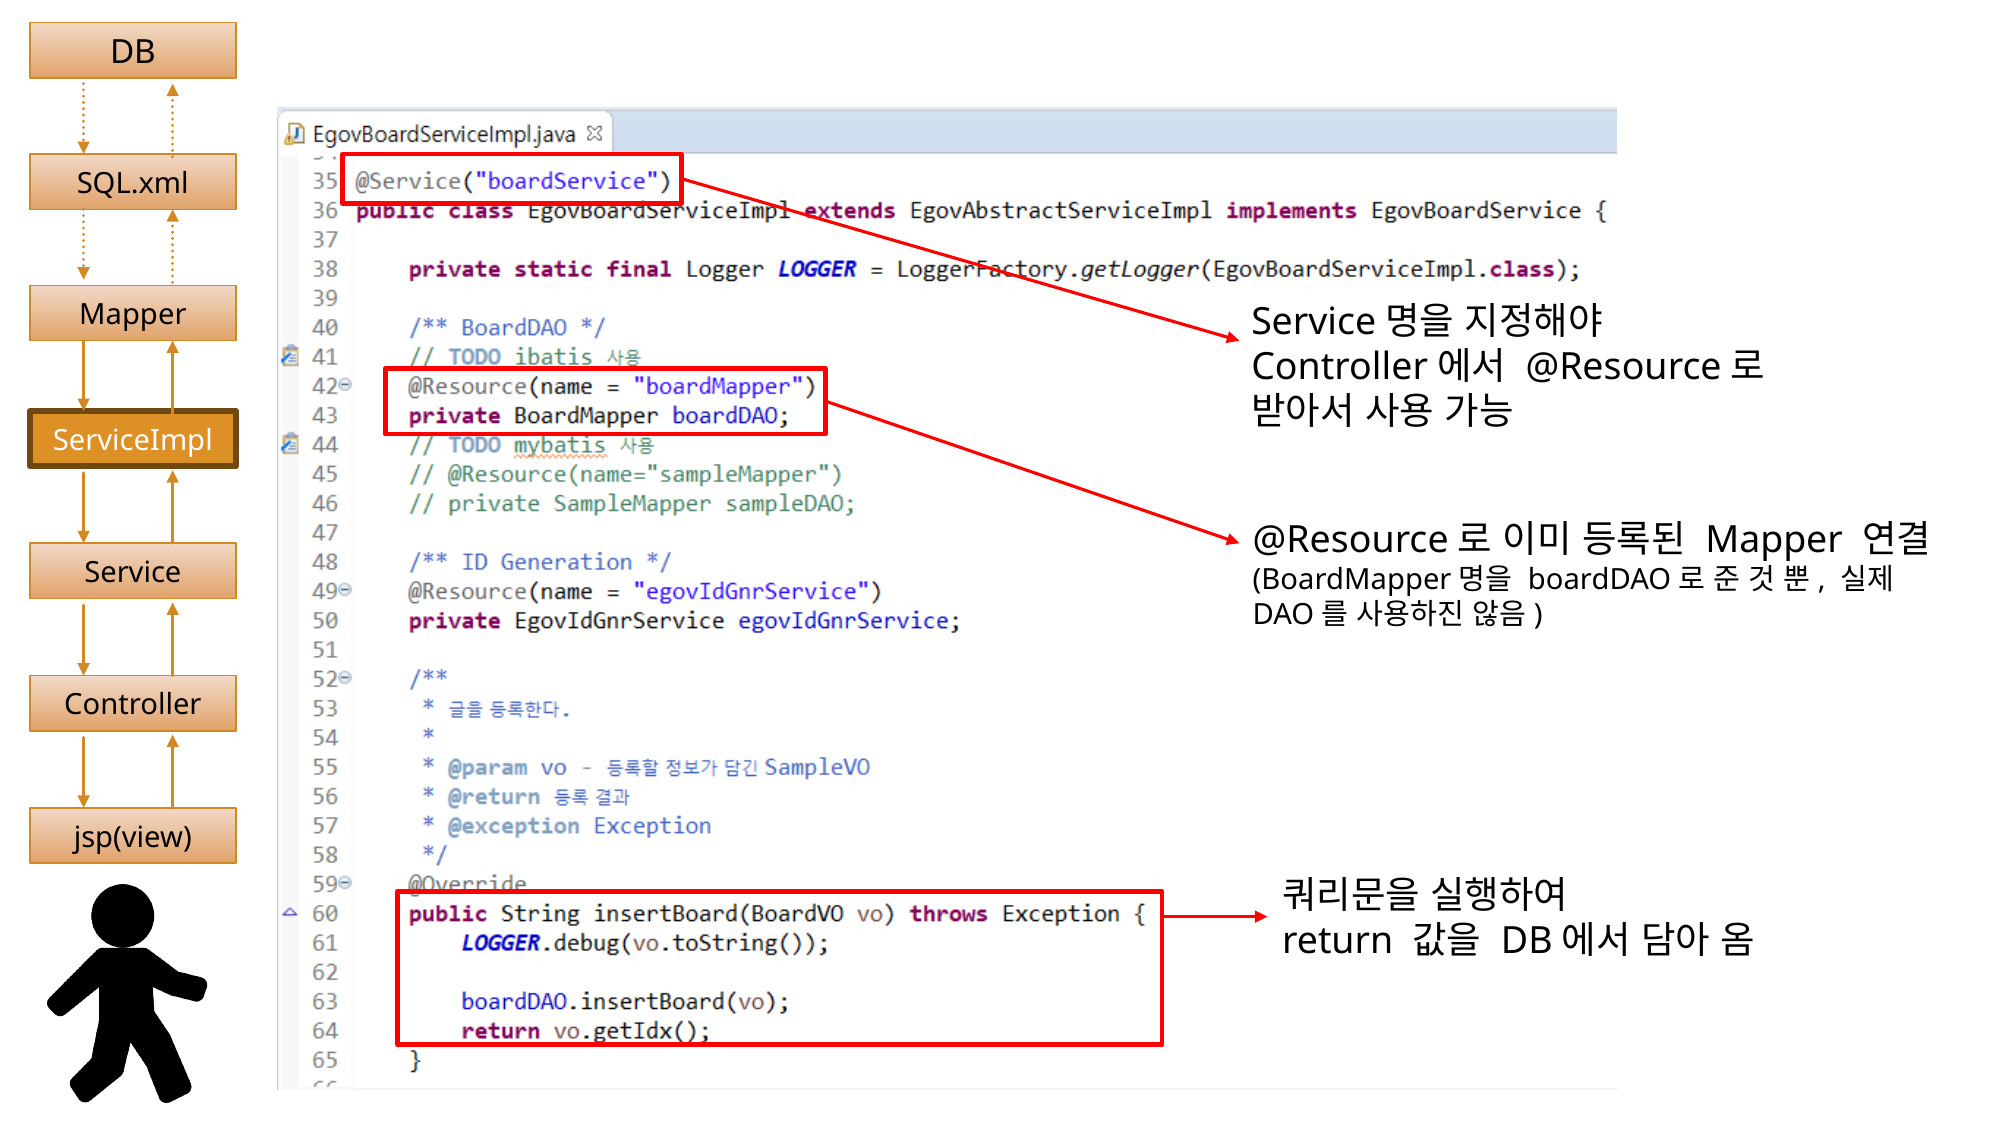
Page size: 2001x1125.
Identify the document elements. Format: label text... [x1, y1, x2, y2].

text_box @Resource로 이미 등록된 Mapper 연결 (BoardMapper명을 boardDAO로 준 것 뿐, 실제 DAO를 사용하진 않음) [1624, 508, 1970, 638]
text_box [825, 400, 1240, 544]
text_box 쿼리문을 실행하여 return 값을 DB에서 담아 옴 [1624, 863, 1838, 968]
text_box SQL.xml [29, 153, 237, 210]
text_box Controller [29, 675, 237, 732]
text_box Mapper [29, 285, 237, 341]
text_box Service [29, 542, 237, 599]
text_box Service명을 지정해야 Controller에서 @Resource로 받아서 사용 가능 [1624, 289, 1807, 440]
text_box ServiceImpl [29, 410, 237, 468]
text_box jsp(view) [29, 807, 237, 864]
text_box DB [29, 22, 237, 79]
picture [17, 884, 237, 1103]
picture [277, 107, 1617, 1090]
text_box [681, 178, 1240, 341]
